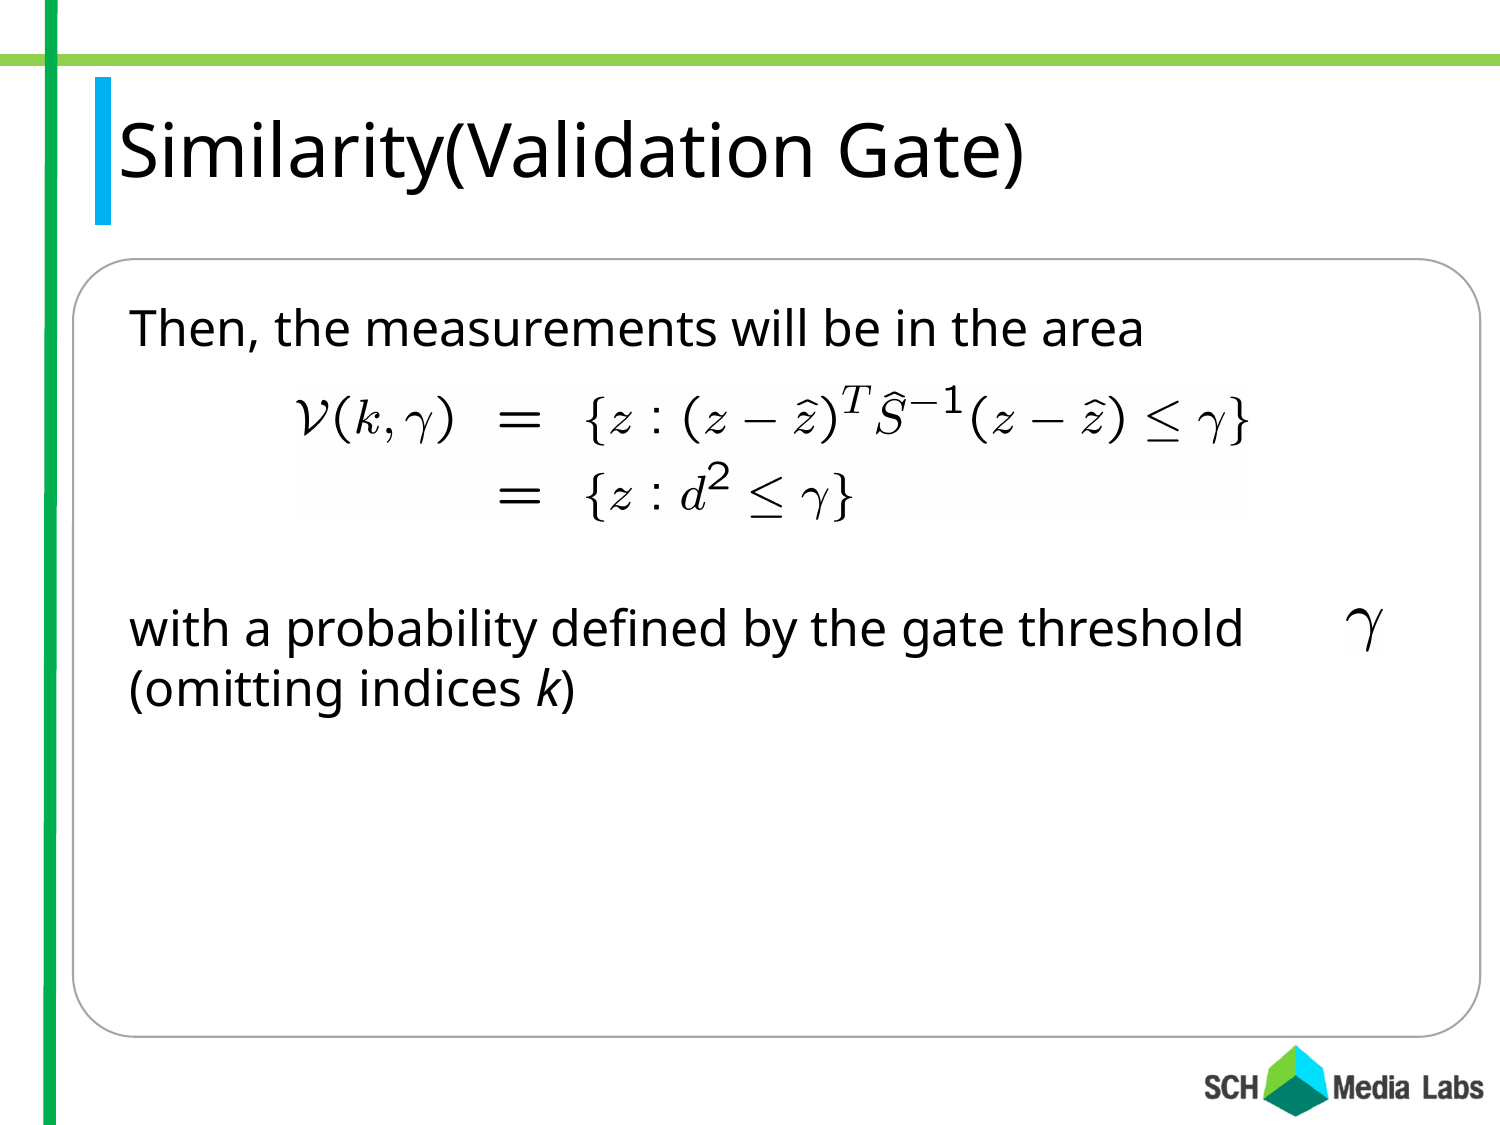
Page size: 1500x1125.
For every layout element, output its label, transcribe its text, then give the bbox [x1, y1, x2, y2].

picture [1345, 606, 1385, 653]
text_box Then, the measurements will be in the area with a probability defined by the gate threshold (omitting indices k) [115, 289, 1385, 724]
title Similarity(Validation Gate) [103, 71, 1397, 236]
picture [1186, 1038, 1500, 1125]
picture [295, 384, 1249, 522]
